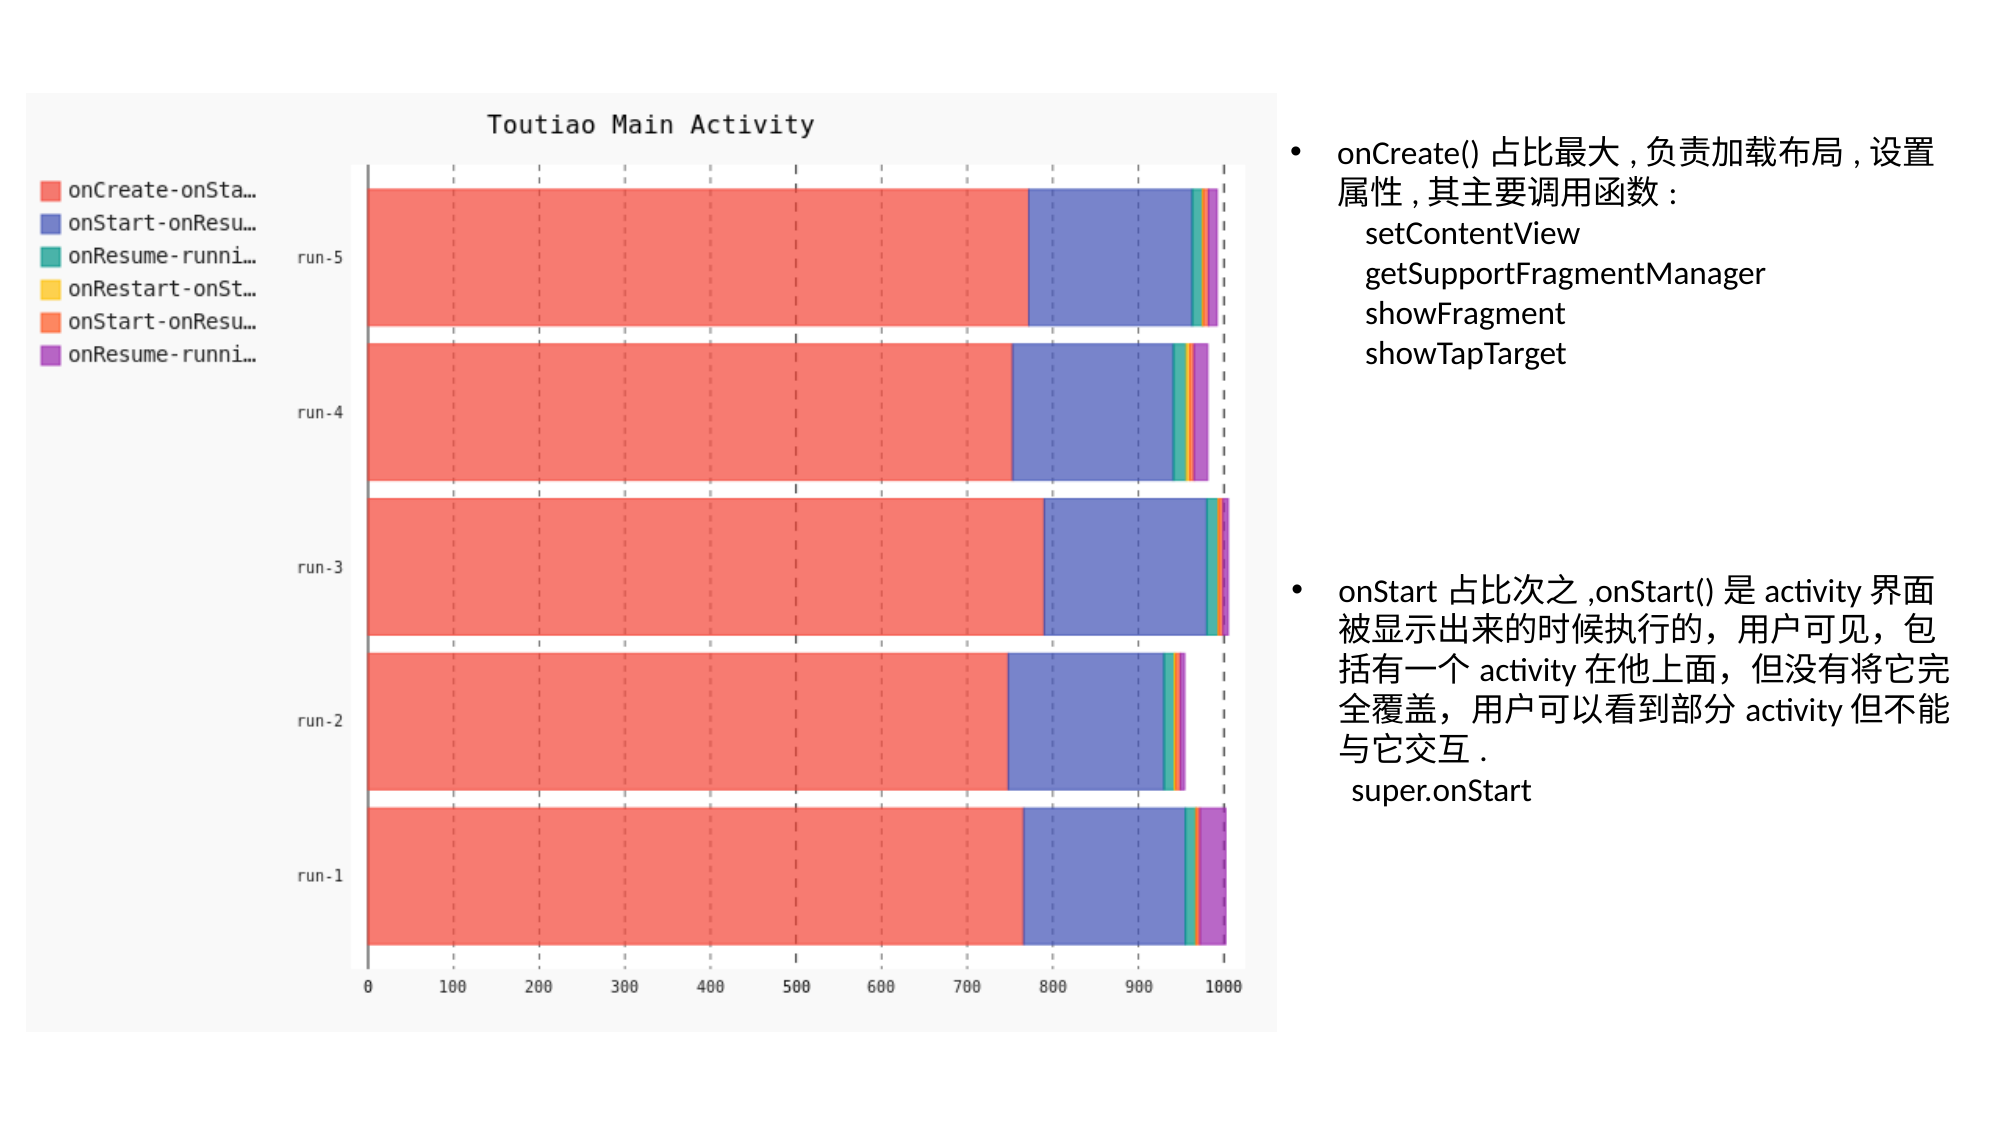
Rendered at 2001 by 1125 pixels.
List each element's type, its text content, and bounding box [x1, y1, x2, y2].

text_box onCreate()占比最大,负责加载布局,设置属性,其主要调用函数: setContentView getSupportFragmentManager showFragment showTapTarget [1277, 124, 1981, 459]
text_box onStart占比次之,onStart()是activity界面被显示出来的时候执行的，用户可见，包括有一个activity在他上面，但没有将它完全覆盖，用户可以看到部分activity但不能与它交互. super.onStart [1277, 561, 1982, 896]
picture [26, 93, 1277, 1032]
